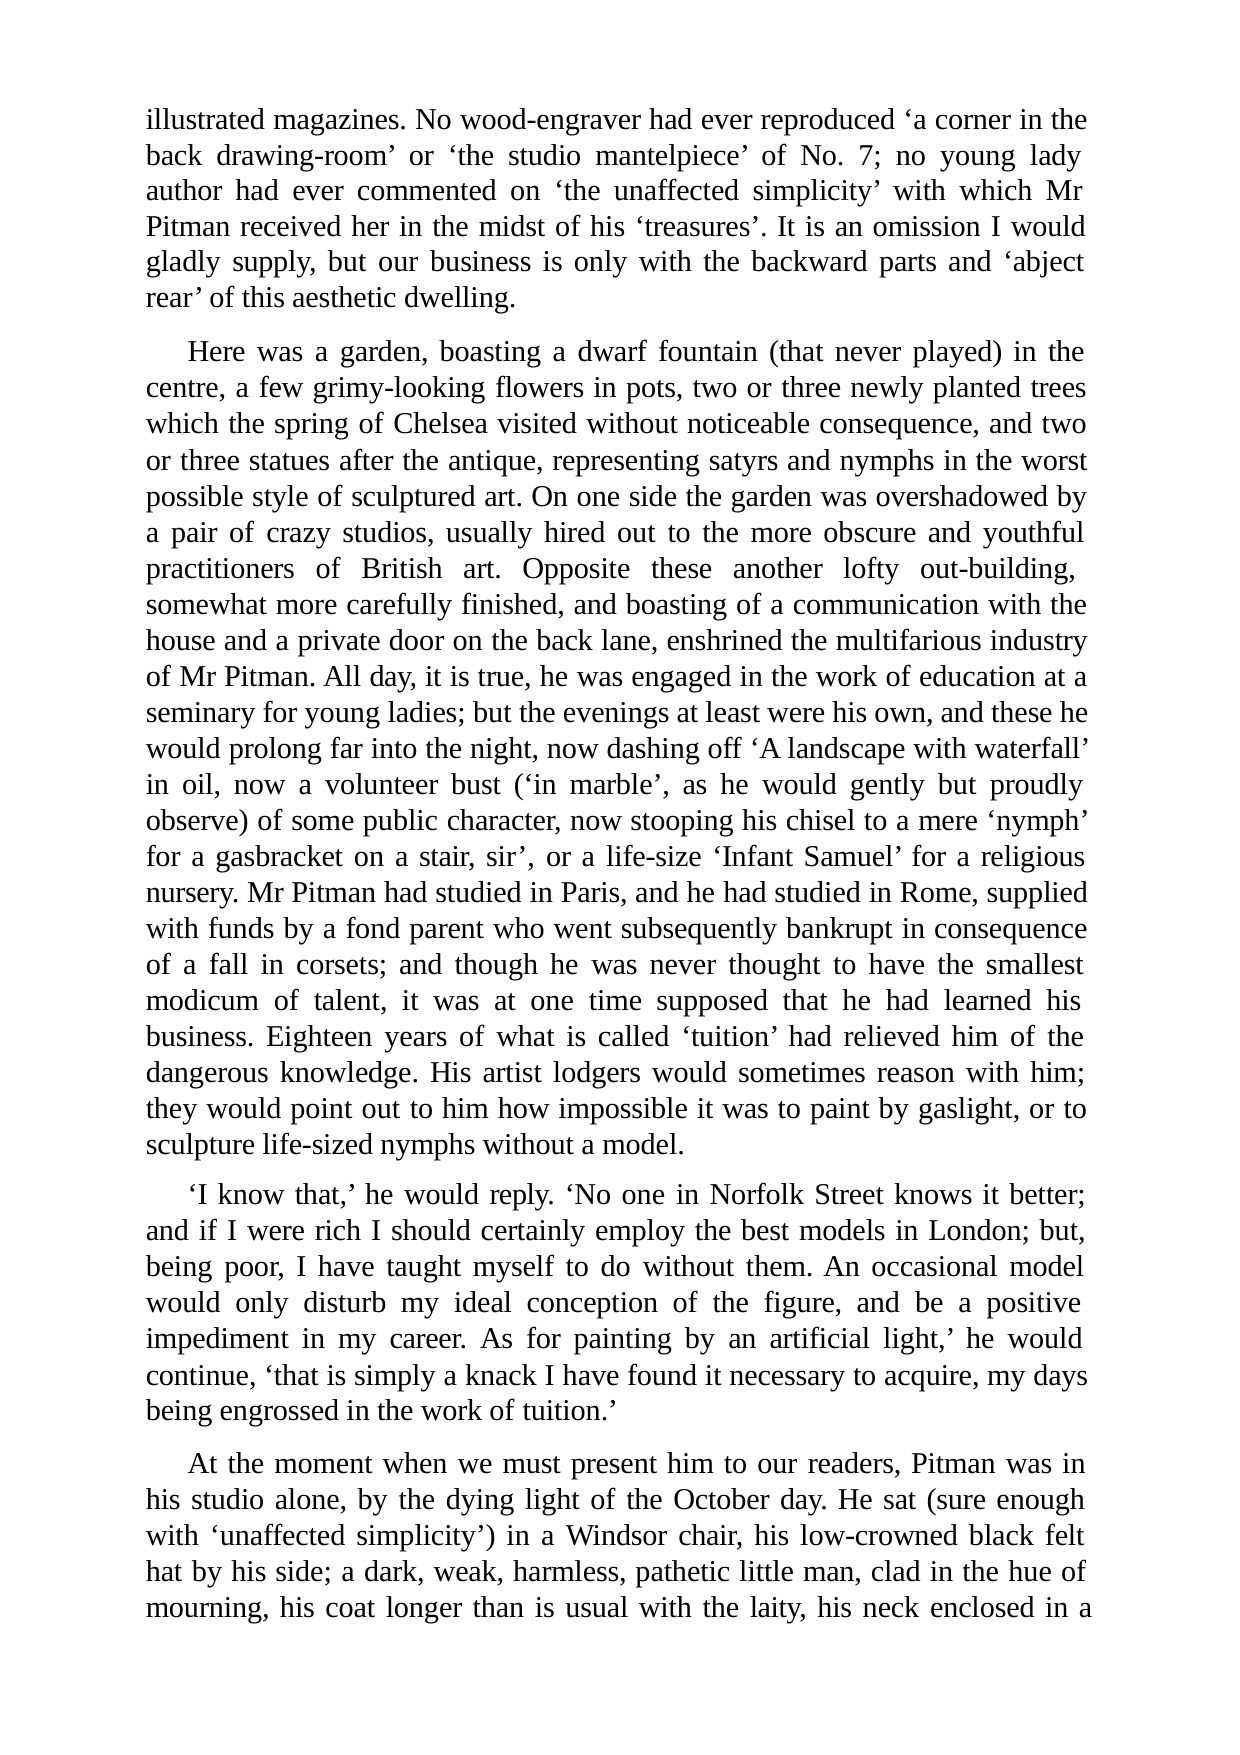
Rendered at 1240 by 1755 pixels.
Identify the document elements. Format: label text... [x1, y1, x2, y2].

text_box illustrated magazines. No wood-engraver had ever reproduced ‘a corner in the back drawing-room’ or ‘the studio mantelpiece’ of No. 7; no young lady author had ever commented on ‘the unaffected simplicity’ with which Mr Pitman received her in the midst of his ‘treasures’. It is an omission I would gladly supply, but our business is only with the backward parts and ‘abject rear’ of this aesthetic dwelling. Here was a garden, boasting a dwarf fountain (that never played) in the centre, a few grimy-looking flowers in pots, two or three newly planted trees which the spring of Chelsea visited without noticeable consequence, and two or three statues after the antique, representing satyrs and nymphs in the worst possible style of sculptured art. On one side the garden was overshadowed by a pair of crazy studios, usually hired out to the more obscure and youthful practitioners of British art. Opposite these another lofty out-building, somewhat more carefully finished, and boasting of a communication with the house and a private door on the back lane, enshrined the multifarious industry of Mr Pitman. All day, it is true, he was engaged in the work of education at a seminary for young ladies; but the evenings at least were his own, and these he would prolong far into the night, now dashing off ‘A landscape with waterfall’ in oil, now a volunteer bust (‘in marble’, as he would gently but proudly observe) of some public character, now stooping his chisel to a mere ‘nymph’ for a gasbracket on a stair, sir’, or a life-size ‘Infant Samuel’ for a religious nursery. Mr Pitman had studied in Paris, and he had studied in Rome, supplied with funds by a fond parent who went subsequently bankrupt in consequence of a fall in corsets; and though he was never thought to have the smallest modicum of talent, it was at one time supposed that he had learned his business. Eighteen years of what is called ‘tuition’ had relieved him of the dangerous knowledge. His artist lodgers would sometimes reason with him; they would point out to him how impossible it was to paint by gaslight, or to sculpture life-sized nymphs without a model. ‘I know that,’ he would reply. ‘No one in Norfolk Street knows it better; and if I were rich I should certainly employ the best models in London; but, being poor, I have taught myself to do without them. An occasional model would only disturb my ideal conception of the figure, and be a positive impediment in my career. As for painting by an artificial light,’ he would continue, ‘that is simply a knack I have found it necessary to acquire, my days being engrossed in the work of tuition.’ At the moment when we must present him to our readers, Pitman was in his studio alone, by the dying light of the October day. He sat (sure enough with ‘unaffected simplicity’) in a Windsor chair, his low-crowned black felt hat by his side; a dark, weak, harmless, pathetic little man, clad in the hue of mourning, his coat longer than is usual with the laity, his neck enclosed in a [143, 99, 1097, 1624]
